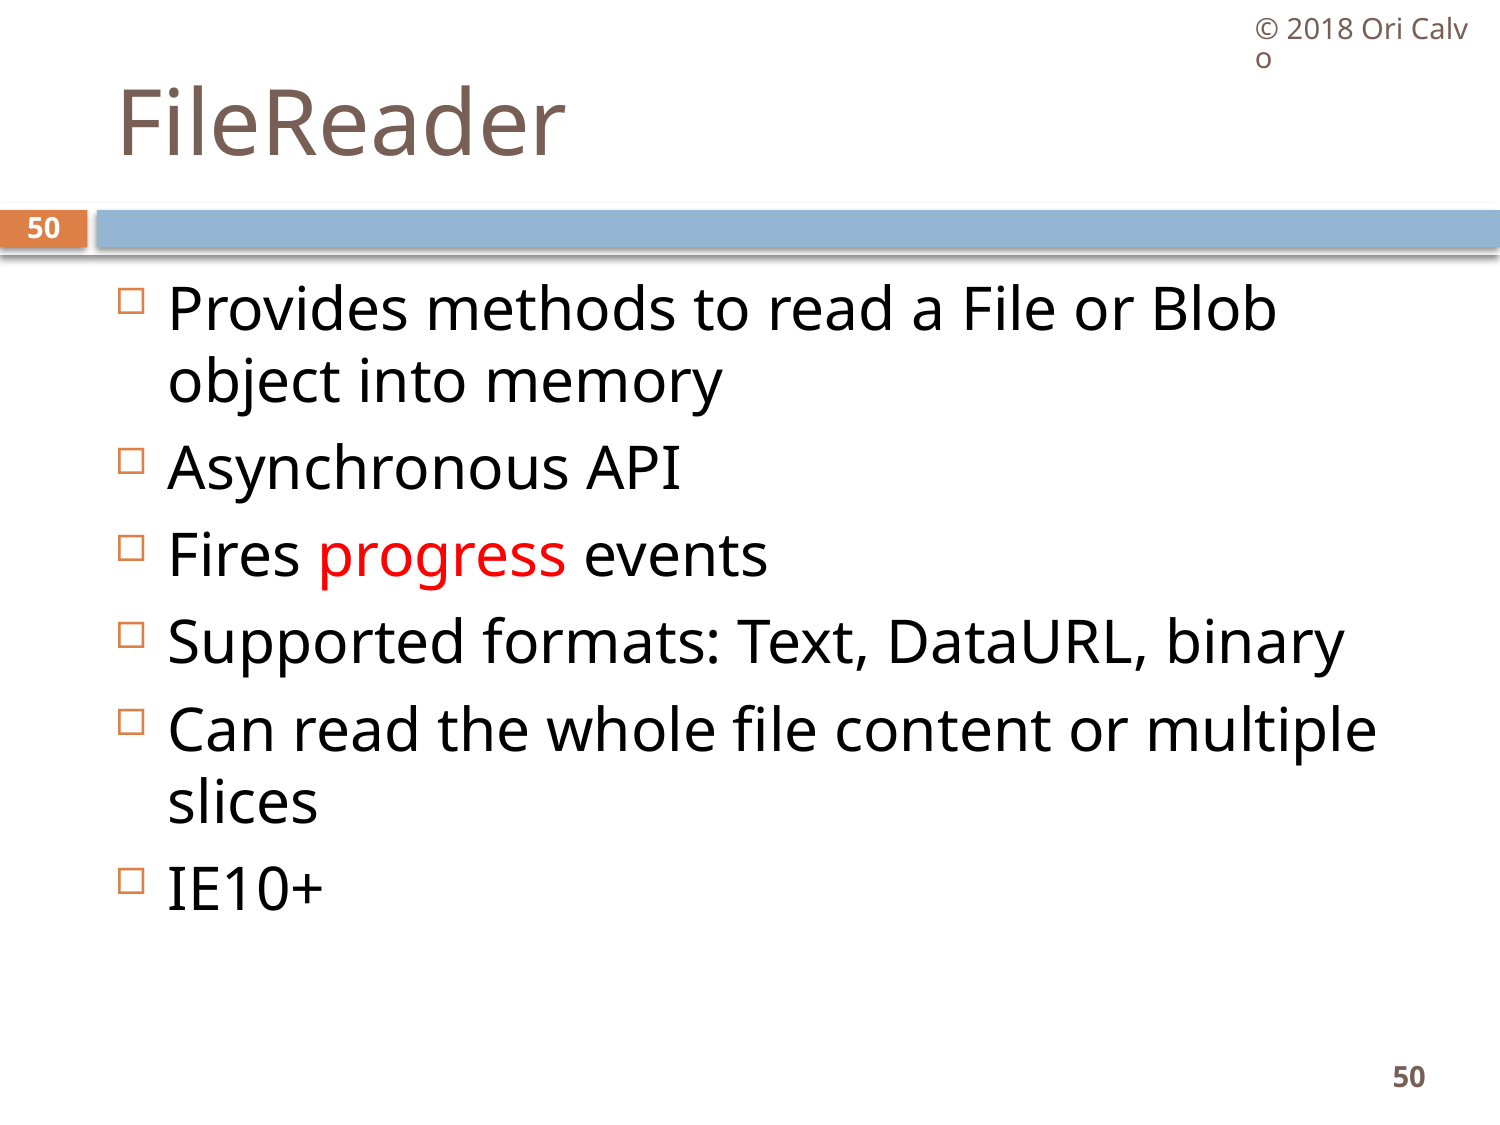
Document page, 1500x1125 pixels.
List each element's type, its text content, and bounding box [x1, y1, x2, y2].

slide_number 50 [0, 208, 88, 249]
footer © 2018 Ori Calvo [1240, 0, 1500, 60]
list Provides methods to read a File or Blob object into memory Asynchronous API Fires progress events Supported formats: Text, DataURL, binary Can read the whole file content or multiple slices IE10+ [100, 262, 1438, 1000]
title FileReader [100, 37, 1438, 200]
